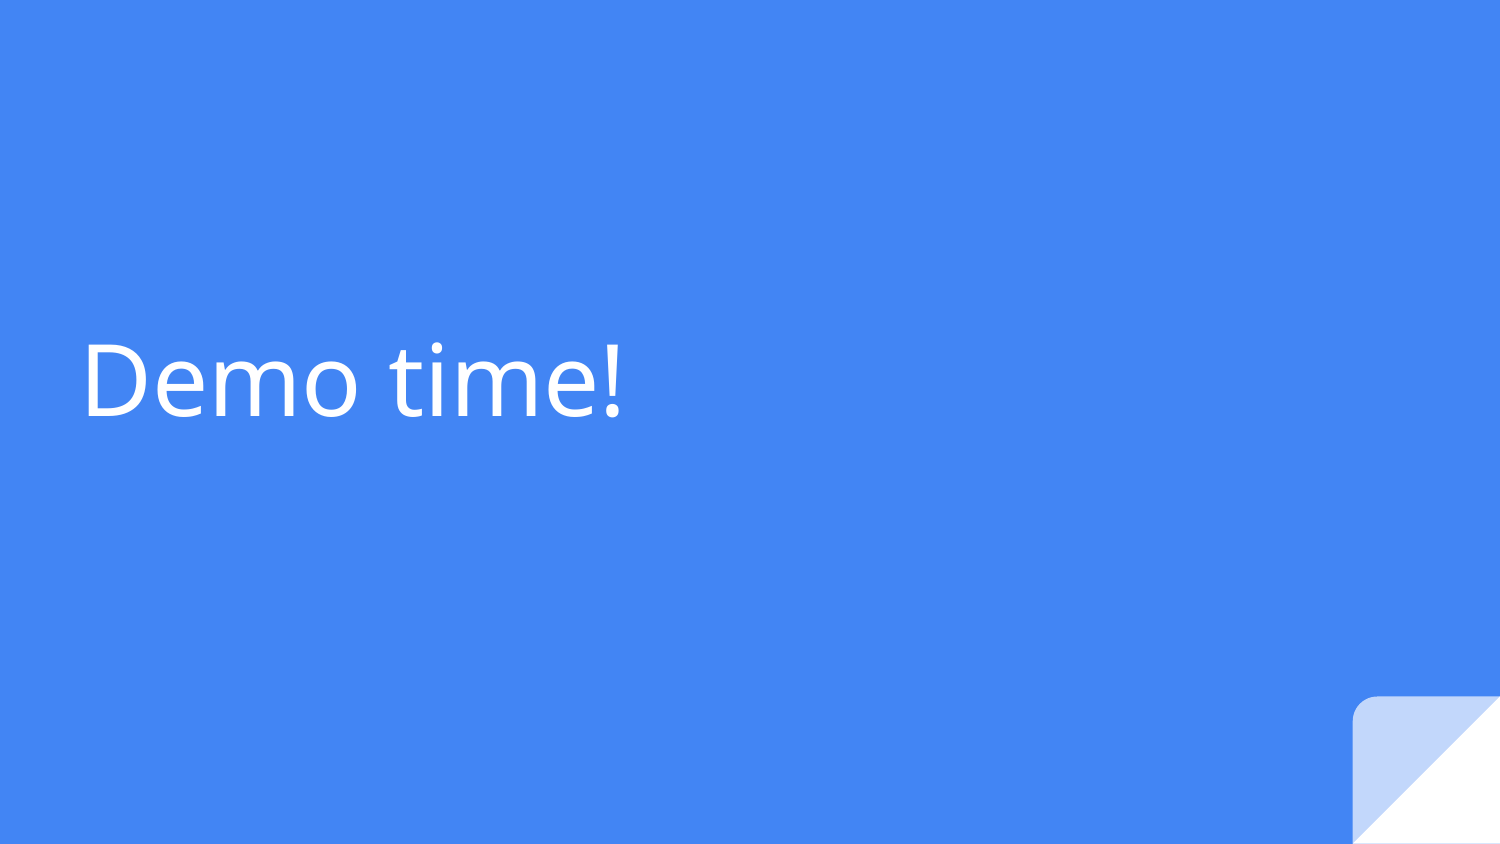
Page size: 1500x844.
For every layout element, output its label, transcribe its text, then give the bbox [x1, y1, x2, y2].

title Demo time! [64, 298, 1413, 452]
